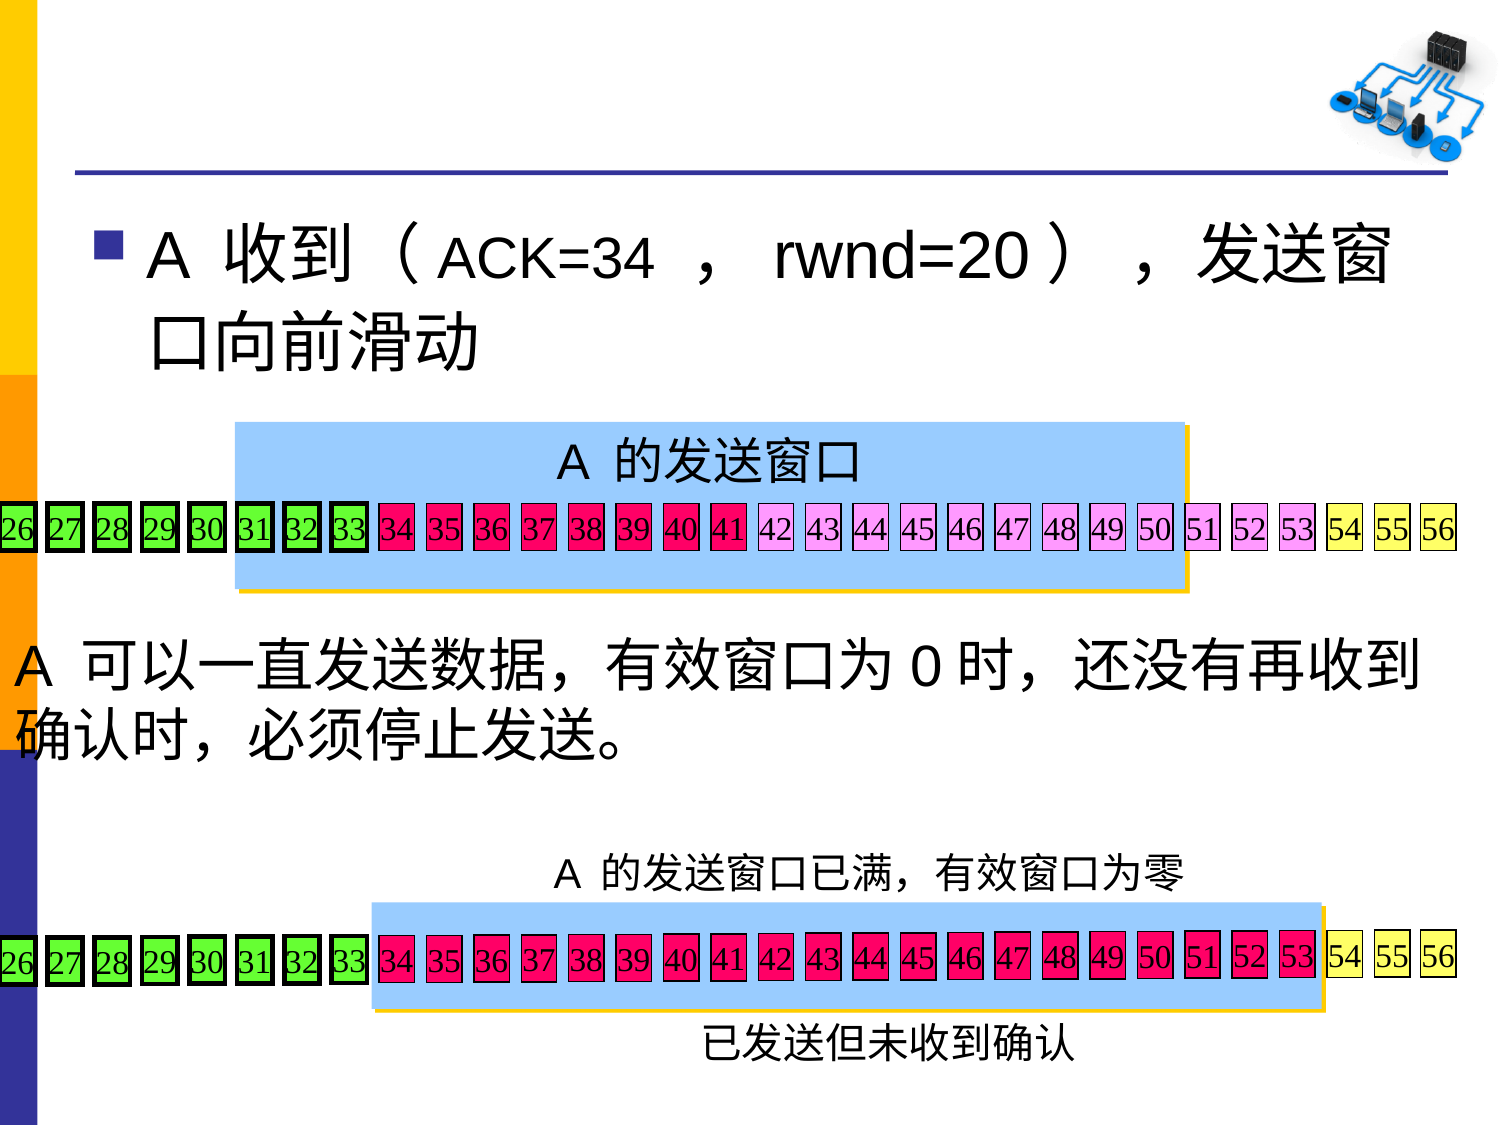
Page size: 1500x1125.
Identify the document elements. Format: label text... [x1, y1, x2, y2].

text_box 36 [473, 935, 510, 983]
text_box 47 [995, 932, 1031, 980]
text_box 52 [1232, 930, 1268, 979]
list A 收到（ACK=34 ，rwnd=20） ，发送窗口向前滑动 [75, 196, 1448, 387]
text_box 36 [473, 503, 510, 551]
text_box 53 [1279, 930, 1315, 978]
text_box 38 [568, 934, 605, 982]
text_box A 可以一直发送数据，有效窗口为0时，还没有再收到确认时，必须停止发送。 [0, 621, 1453, 776]
text_box 34 [379, 503, 415, 551]
text_box 43 [805, 933, 842, 981]
text_box 45 [900, 503, 936, 551]
text_box 51 [1184, 503, 1221, 551]
text_box A 的发送窗口已满，有效窗口为零 [538, 839, 1200, 902]
text_box 48 [1042, 931, 1079, 980]
text_box 49 [1090, 503, 1126, 551]
text_box 56 [1420, 503, 1456, 551]
text_box 43 [805, 503, 842, 551]
text_box 55 [1374, 503, 1410, 551]
text_box [371, 902, 1322, 1009]
text_box 44 [853, 933, 889, 981]
text_box 53 [1279, 503, 1315, 551]
text_box 48 [1042, 503, 1079, 551]
text_box 37 [521, 934, 557, 982]
text_box 32 [284, 936, 320, 984]
text_box 28 [94, 937, 131, 985]
text_box 26 [0, 503, 36, 551]
text_box 38 [568, 503, 605, 551]
text_box 46 [947, 932, 984, 980]
text_box 29 [142, 936, 178, 984]
text_box 37 [521, 503, 557, 551]
text_box A 的发送窗口 [234, 421, 1185, 590]
text_box 47 [995, 503, 1031, 551]
text_box 27 [47, 937, 83, 985]
text_box 33 [331, 503, 368, 551]
text_box 50 [1137, 503, 1173, 551]
text_box 41 [710, 503, 747, 551]
text_box 54 [1327, 503, 1363, 551]
text_box 31 [236, 936, 273, 984]
text_box 30 [189, 503, 225, 551]
text_box 55 [1374, 930, 1410, 978]
text_box 54 [1327, 930, 1363, 978]
text_box 40 [663, 503, 699, 551]
text_box 34 [379, 935, 415, 983]
text_box 35 [426, 503, 462, 551]
text_box 51 [1184, 931, 1221, 979]
text_box 45 [900, 932, 936, 980]
text_box 31 [236, 503, 273, 551]
text_box 33 [331, 935, 368, 983]
text_box 29 [142, 503, 178, 551]
text_box 39 [616, 934, 652, 982]
text_box 42 [758, 503, 794, 551]
text_box 42 [758, 933, 794, 981]
text_box 30 [189, 936, 225, 984]
text_box 56 [1420, 930, 1456, 978]
picture [1327, 30, 1499, 165]
text_box 26 [0, 937, 36, 985]
text_box 39 [616, 503, 652, 551]
text_box 49 [1090, 931, 1126, 979]
text_box 50 [1137, 931, 1173, 979]
text_box 52 [1232, 503, 1268, 551]
text_box 41 [710, 933, 747, 981]
text_box 27 [47, 503, 83, 551]
text_box 46 [947, 503, 984, 551]
text_box 35 [426, 935, 462, 983]
text_box 40 [663, 934, 699, 982]
text_box 28 [94, 503, 131, 551]
text_box 44 [853, 503, 889, 551]
text_box 已发送但未收到确认 [685, 1009, 1091, 1075]
text_box 32 [284, 503, 320, 551]
